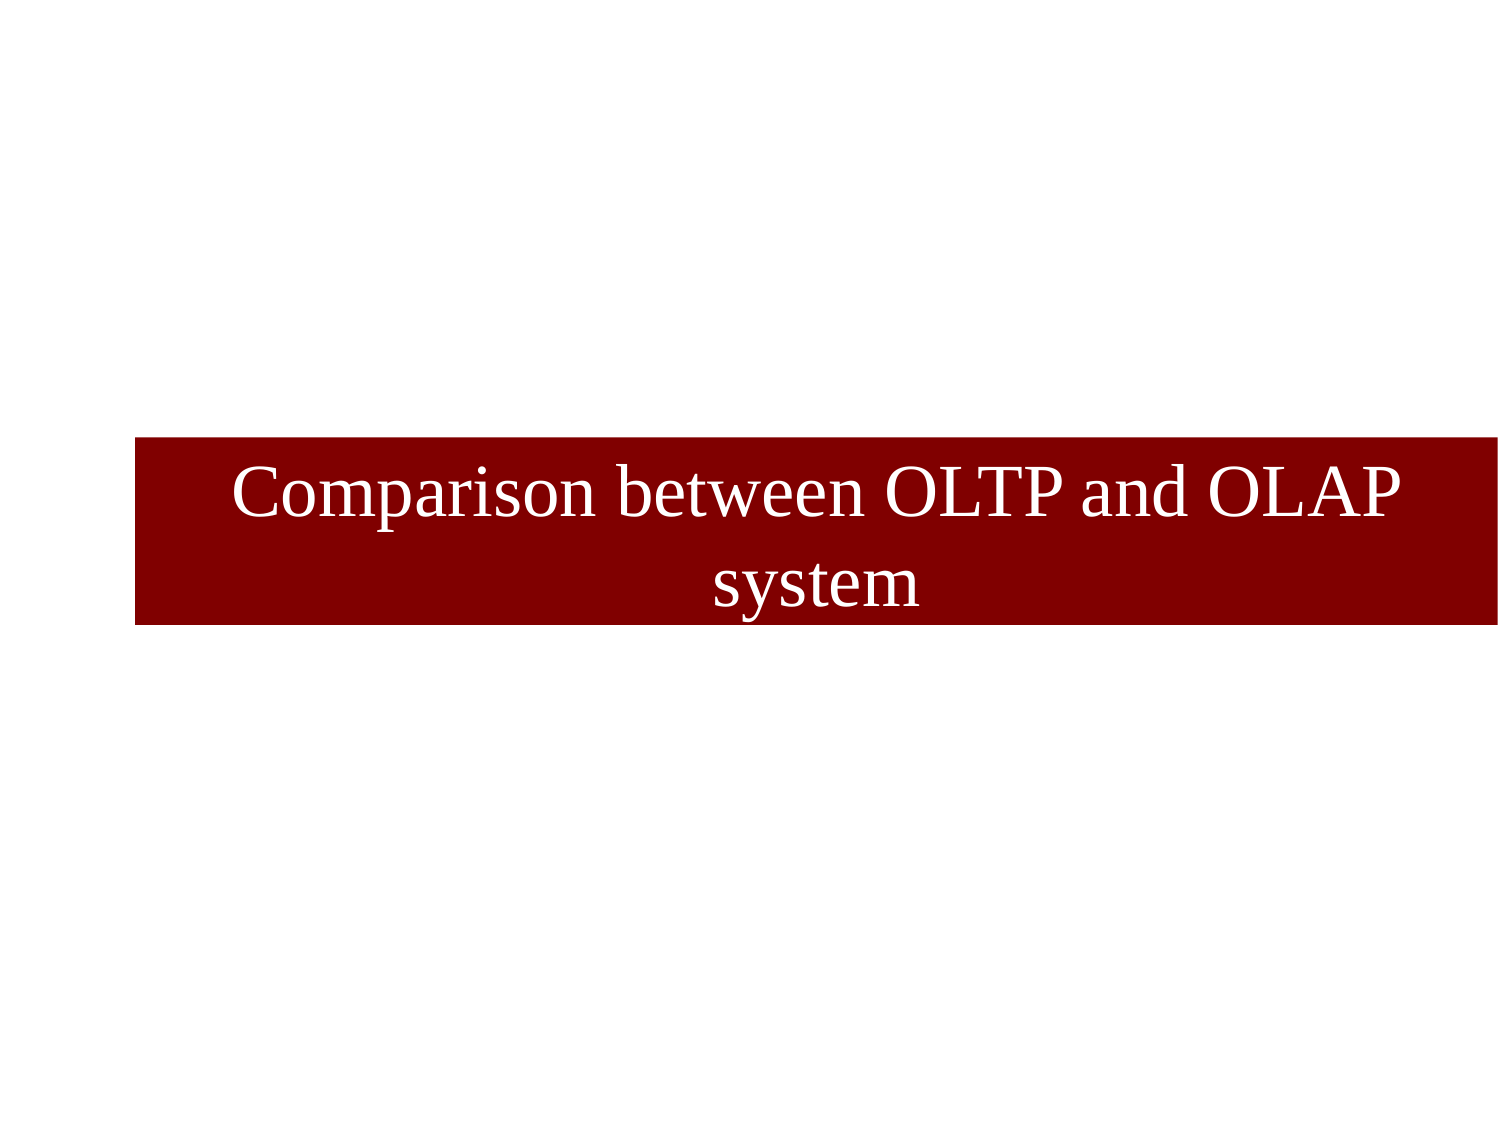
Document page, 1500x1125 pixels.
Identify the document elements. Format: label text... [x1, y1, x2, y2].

title Comparison between OLTP and OLAP system [134, 437, 1498, 626]
